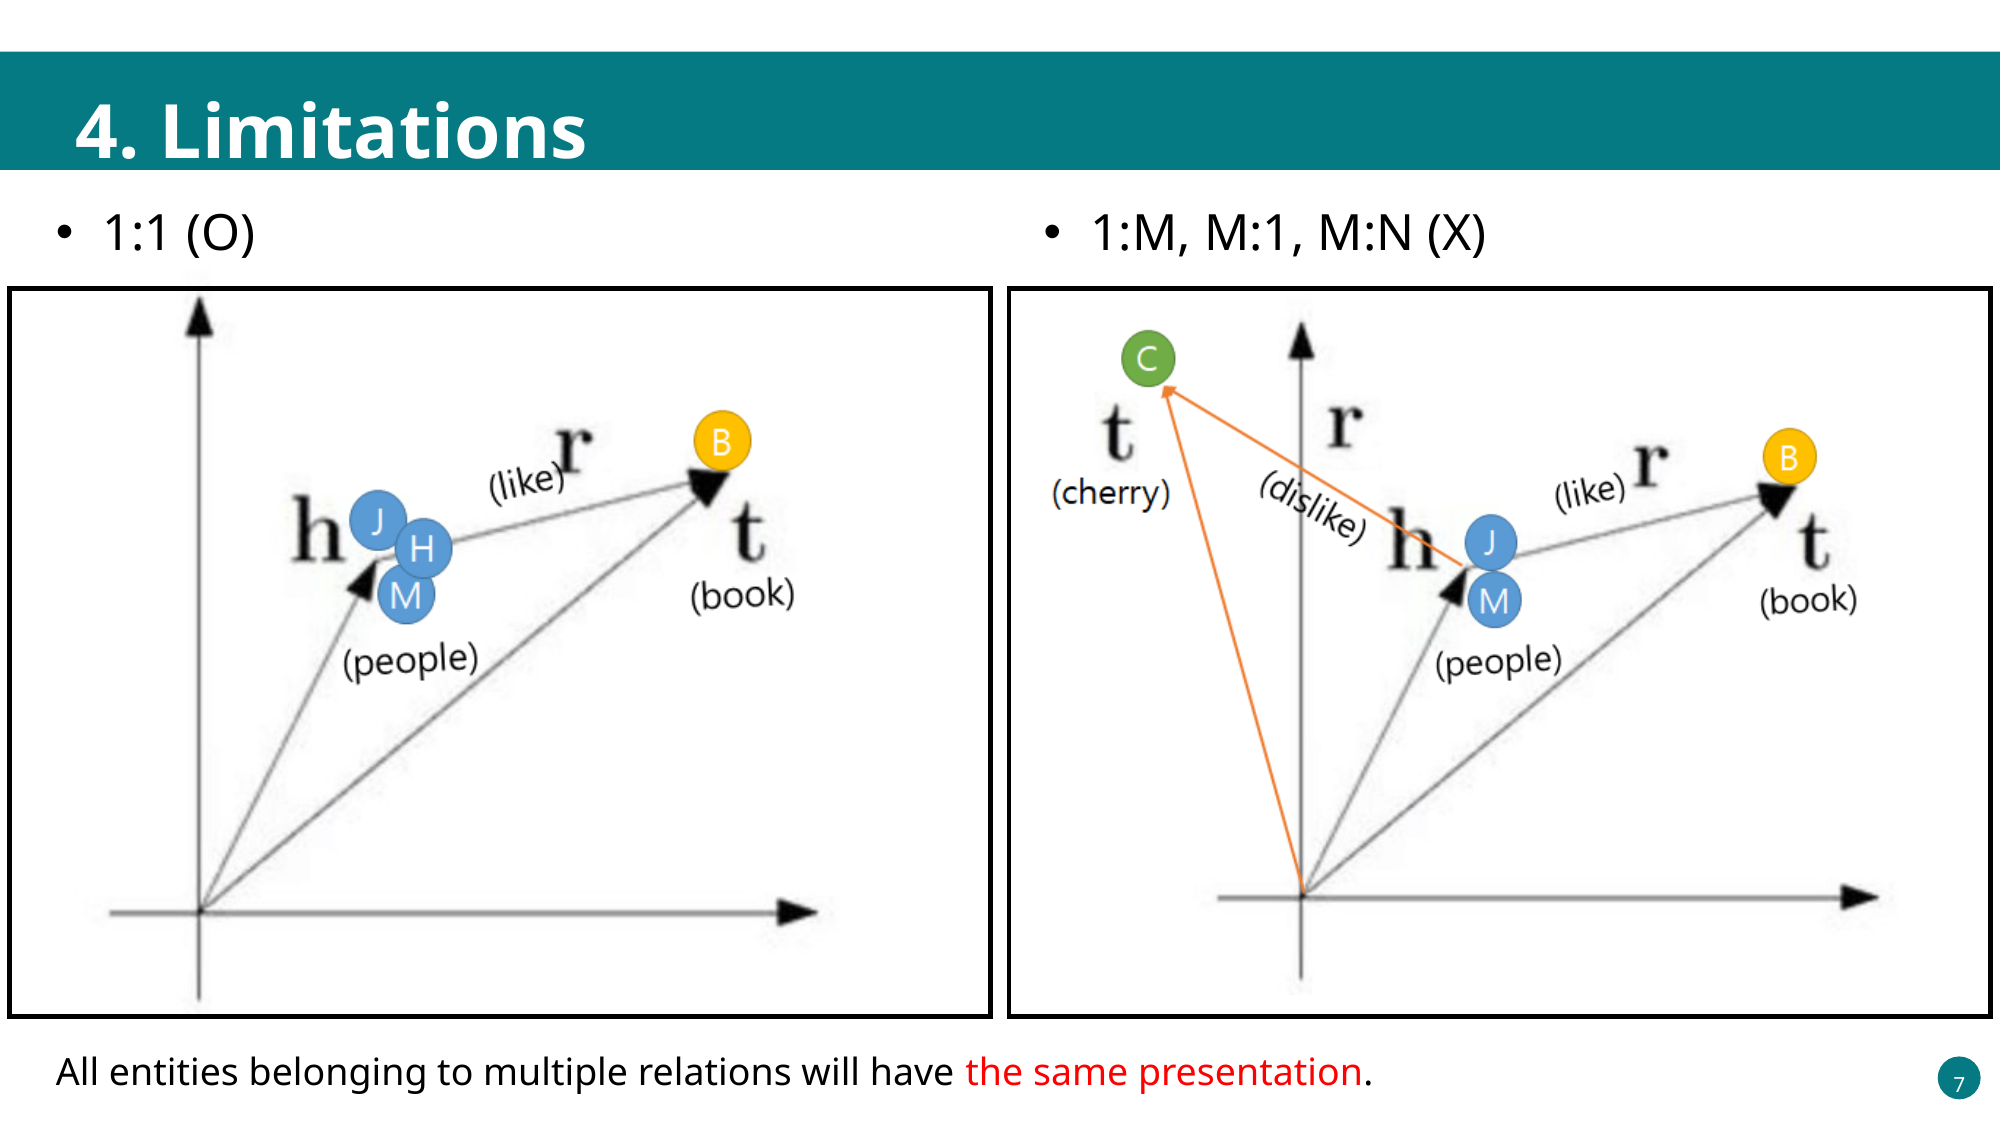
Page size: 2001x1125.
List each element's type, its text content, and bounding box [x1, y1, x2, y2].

picture [1028, 282, 1934, 995]
text_box [0, 51, 61, 171]
text_box [8, 287, 992, 1018]
text_box All entities belonging to multiple relations will have the same presentation. [41, 1040, 1934, 1101]
text_box [1008, 287, 1991, 1018]
text_box 1:M, M:1, M:N (X) [1028, 193, 1879, 269]
text_box [604, 51, 2000, 171]
text_box 4. Limitations [61, 31, 604, 182]
picture [63, 254, 877, 1017]
text_box 1:1 (O) [41, 193, 892, 269]
